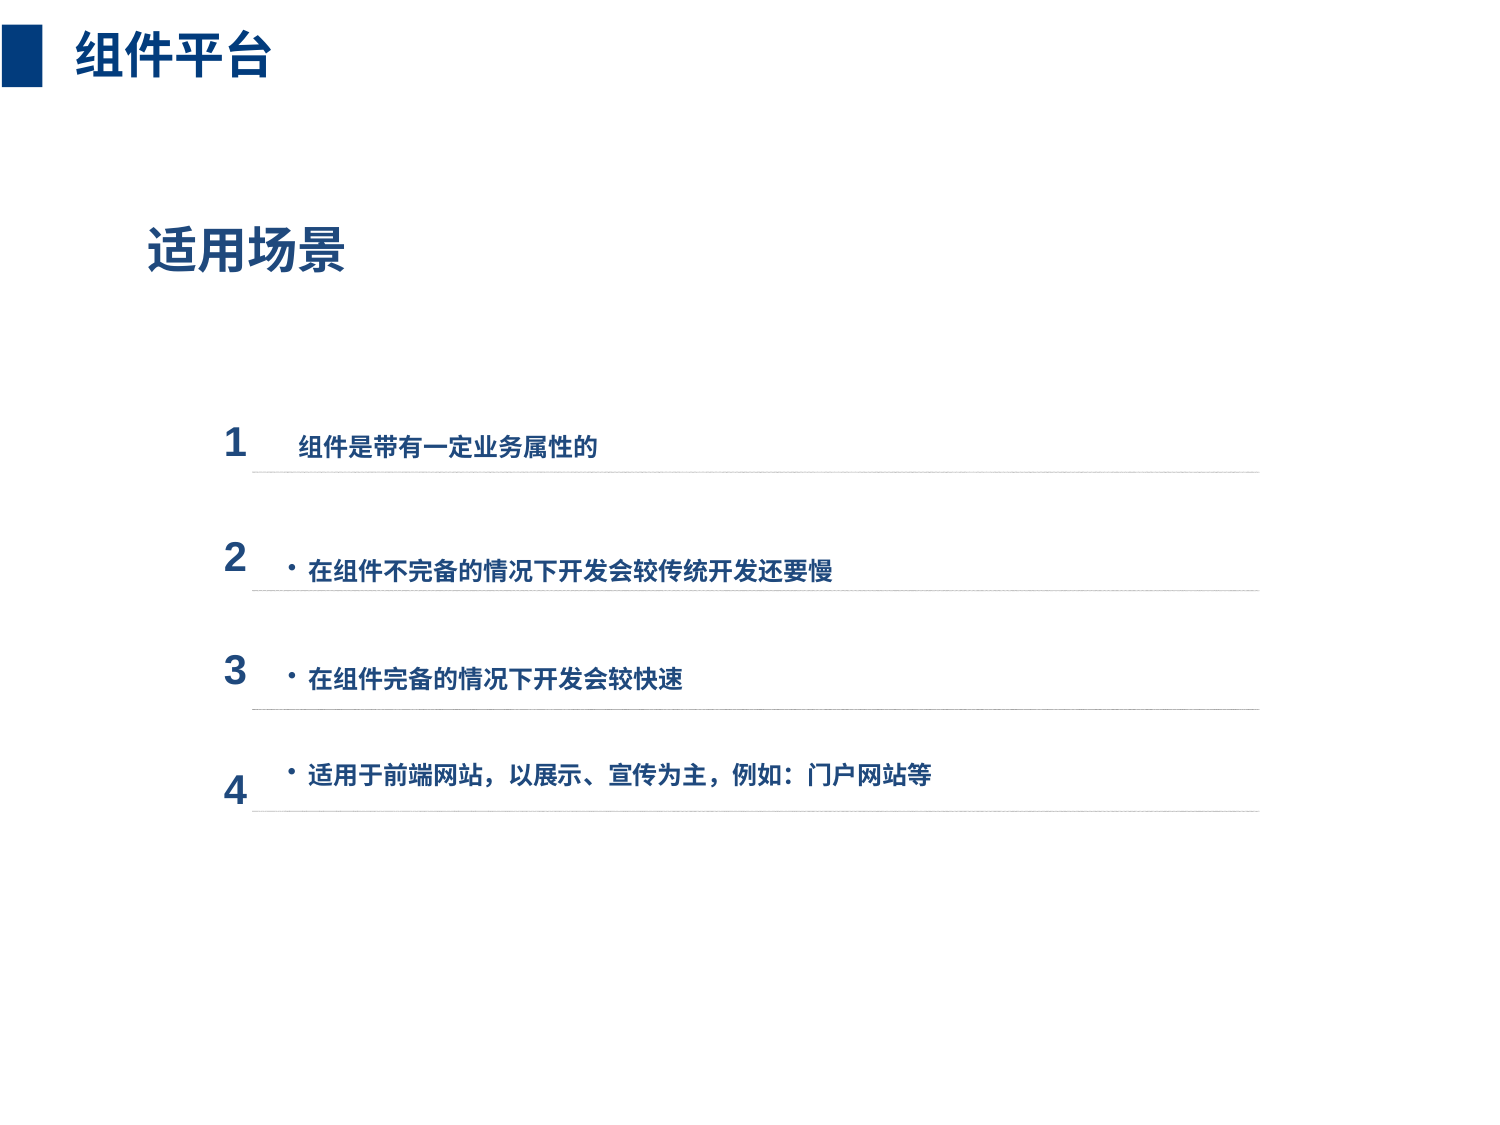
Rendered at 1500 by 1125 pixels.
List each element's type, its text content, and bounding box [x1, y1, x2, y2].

text_box 组件平台 [59, 16, 290, 91]
text_box [1, 24, 43, 88]
text_box 适用场景 [132, 211, 363, 286]
text_box 1 [209, 407, 263, 473]
text_box 适用于前端网站，以展示、宣传为主，例如：门户网站等 [273, 752, 949, 797]
text_box 3 [209, 635, 263, 701]
text_box 4 [208, 755, 262, 821]
text_box 在组件不完备的情况下开发会较传统开发还要慢 [273, 548, 849, 594]
text_box 在组件完备的情况下开发会较快速 [273, 656, 699, 701]
text_box 组件是带有一定业务属性的 [272, 424, 614, 470]
text_box 2 [209, 522, 263, 588]
